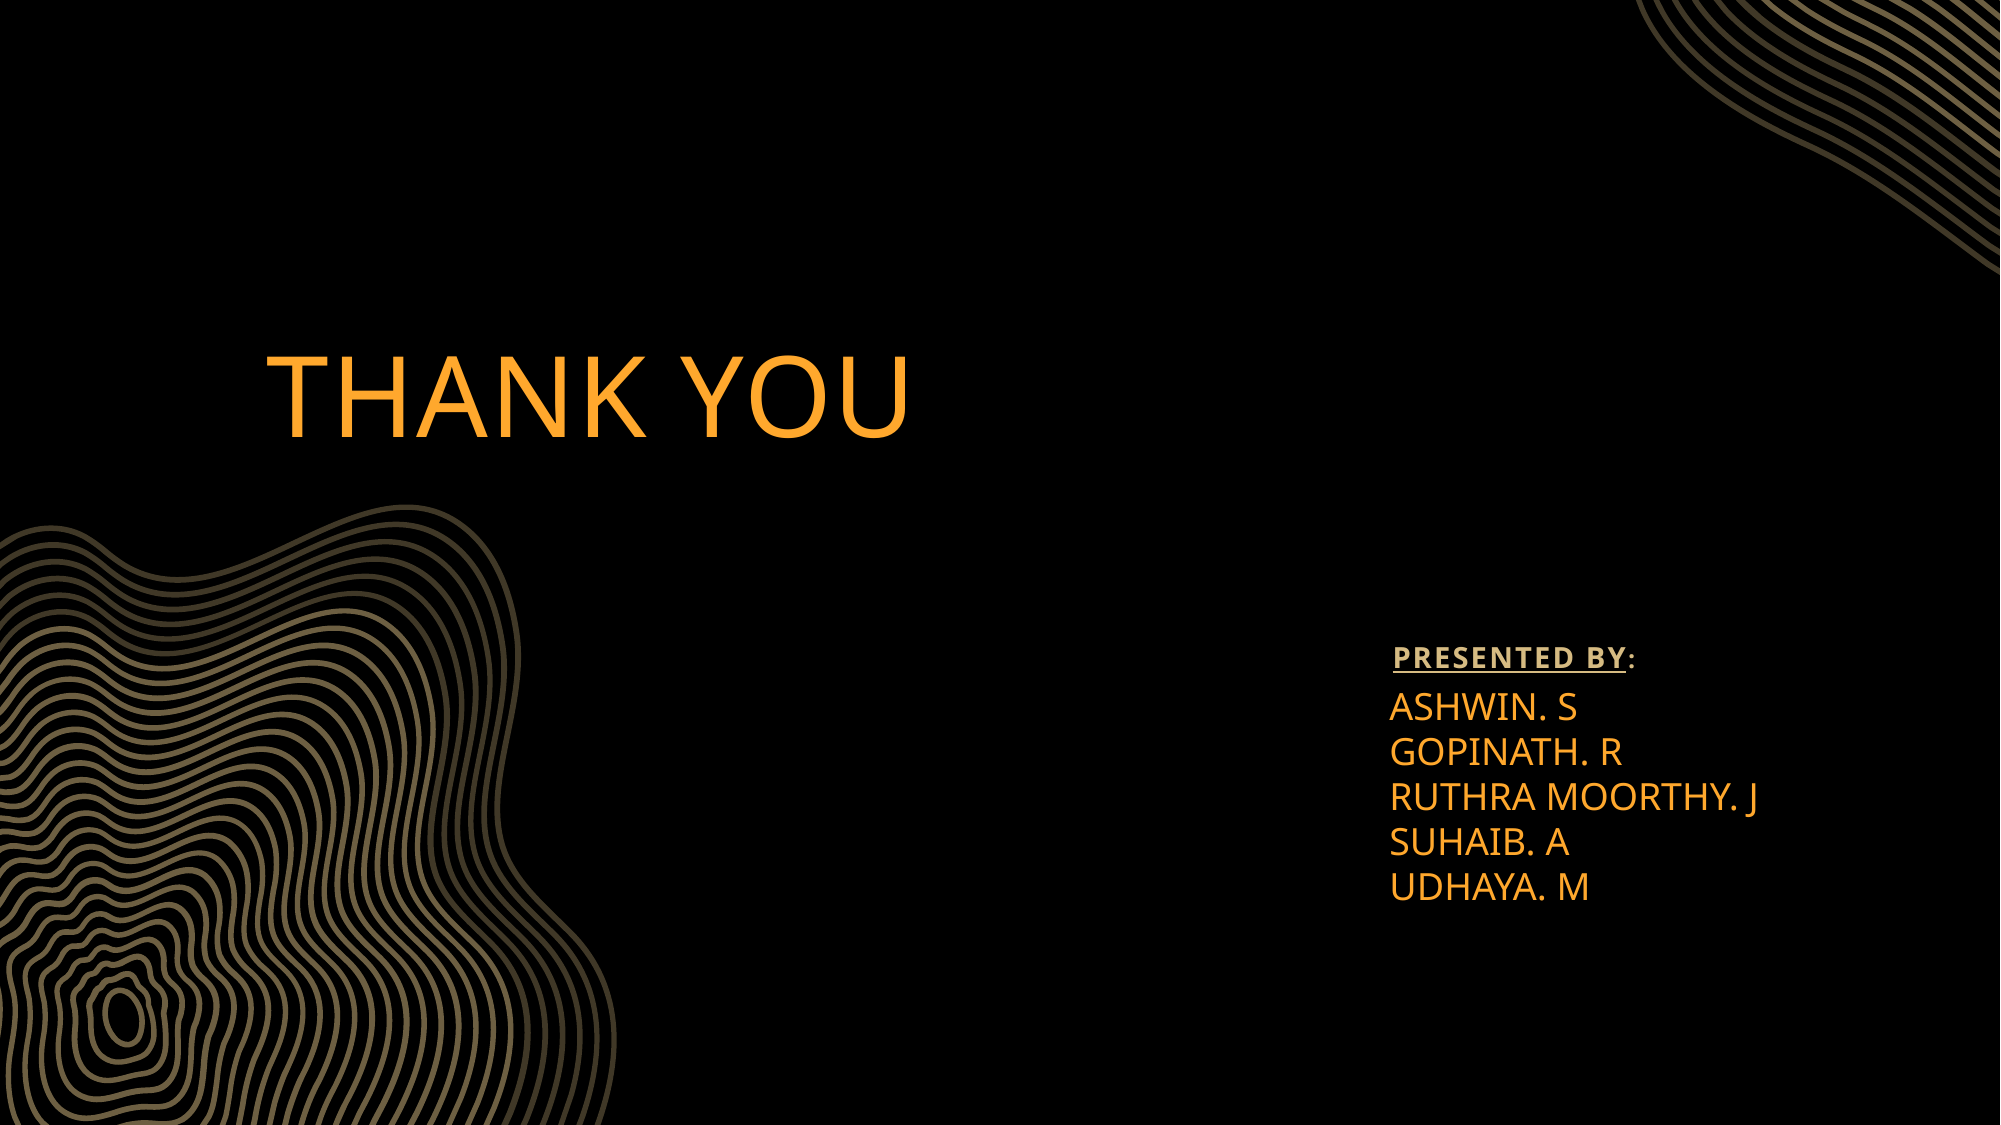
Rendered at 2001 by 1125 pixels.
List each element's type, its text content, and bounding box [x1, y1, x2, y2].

list PRESENTED BY: [1392, 588, 1829, 675]
title Thank you [251, 348, 1179, 564]
list ASHWIN. S GOPINATH. R RUTHRA MOORTHY. J SUHAIB. A UDHAYA. M [1374, 675, 1902, 1003]
